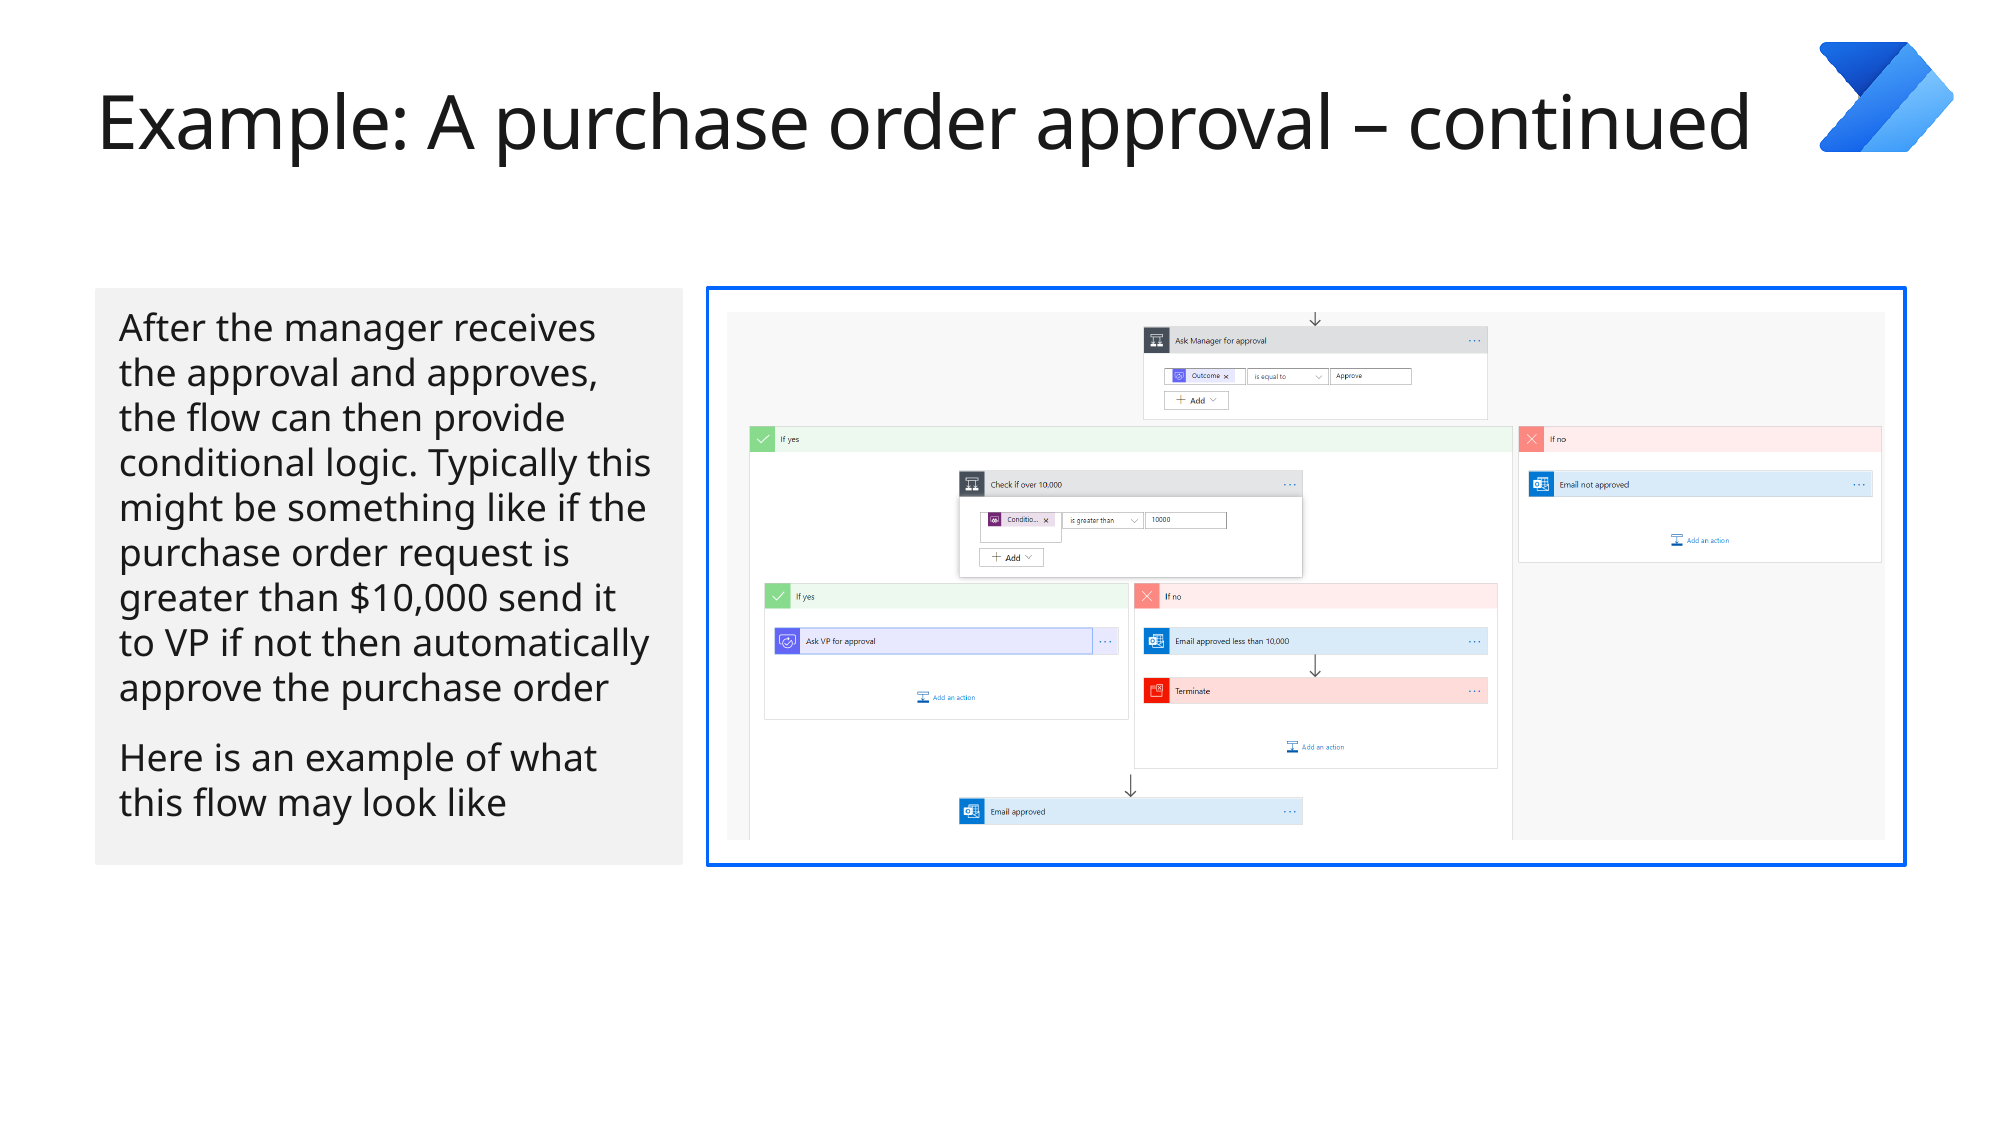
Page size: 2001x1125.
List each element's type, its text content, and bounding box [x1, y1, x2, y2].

picture [708, 289, 1904, 864]
text_box After the manager receives the approval and approves, the flow can then provide conditional logic. Typically this might be something like if the purchase order request is greater than $10,000 send it to VP if not then automatically approve the purchase order Here is an example of what this flow may look like [96, 289, 683, 864]
picture [1819, 29, 1954, 164]
title Example: A purchase order approval – continued [96, 75, 1904, 166]
